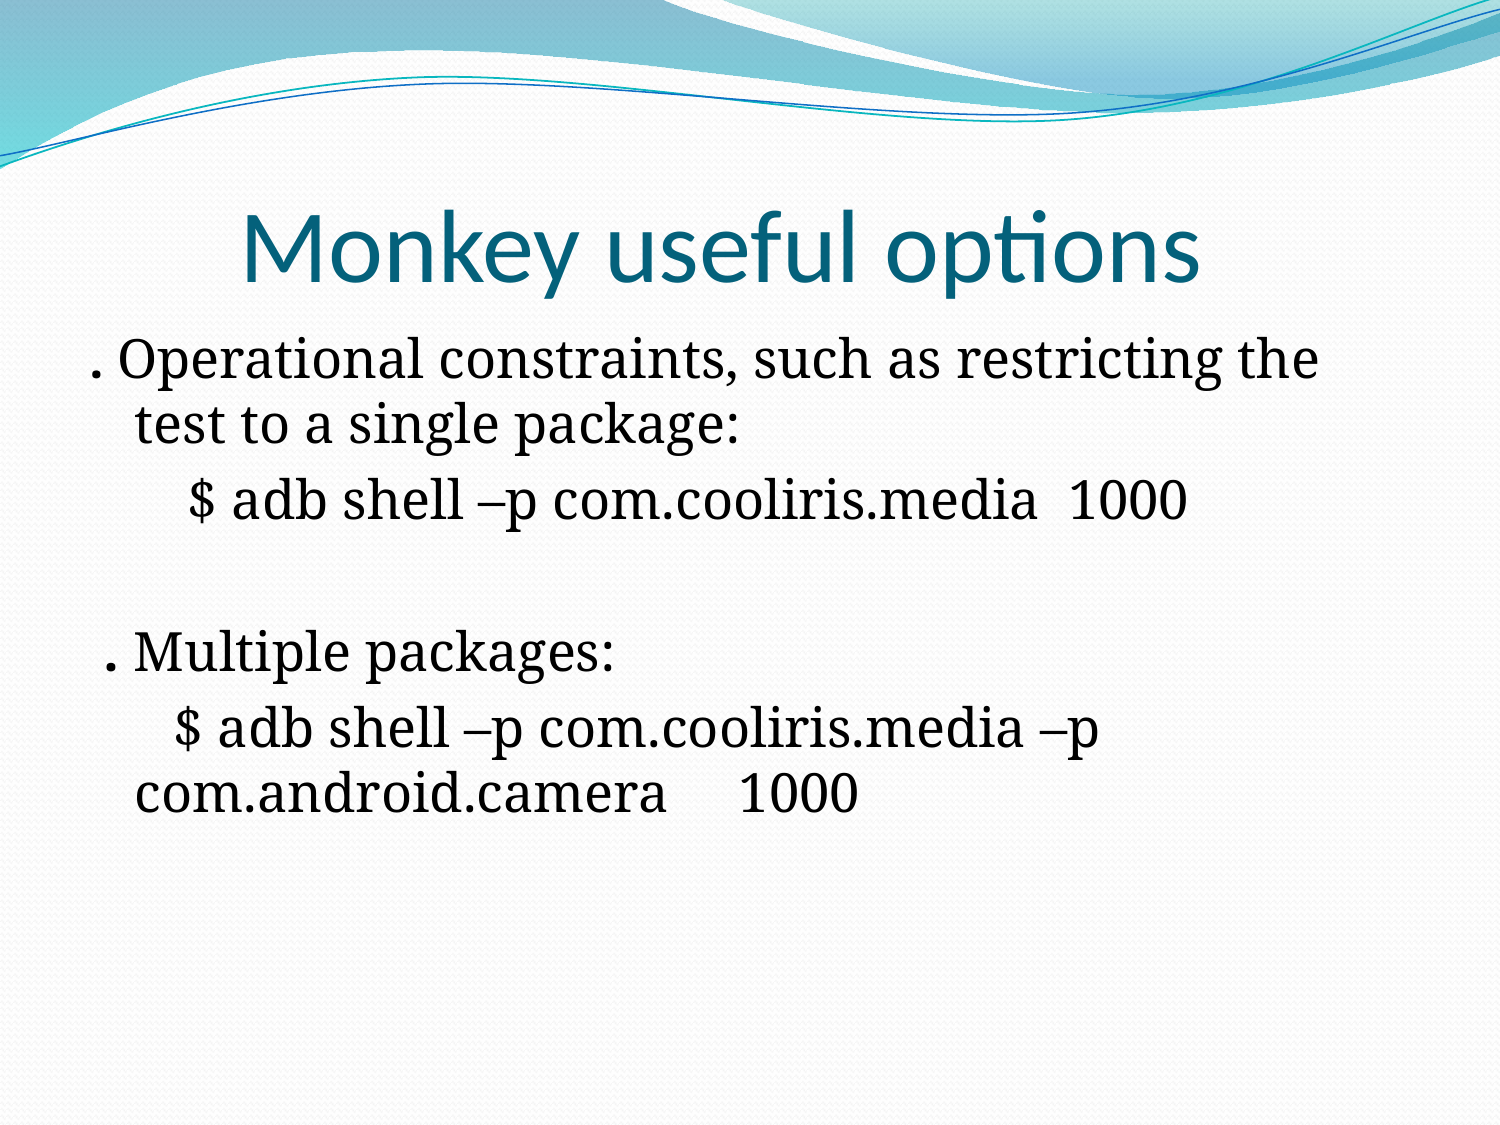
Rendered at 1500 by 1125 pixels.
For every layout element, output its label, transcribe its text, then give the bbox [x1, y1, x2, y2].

list . Operational constraints, such as restricting the test to a single package: $ adb shell –p com.cooliris.media 1000 . Multiple packages: $ adb shell –p com.cooliris.media –p com.android.camera 1000 [75, 317, 1425, 1038]
title Monkey useful options [75, 115, 1425, 303]
